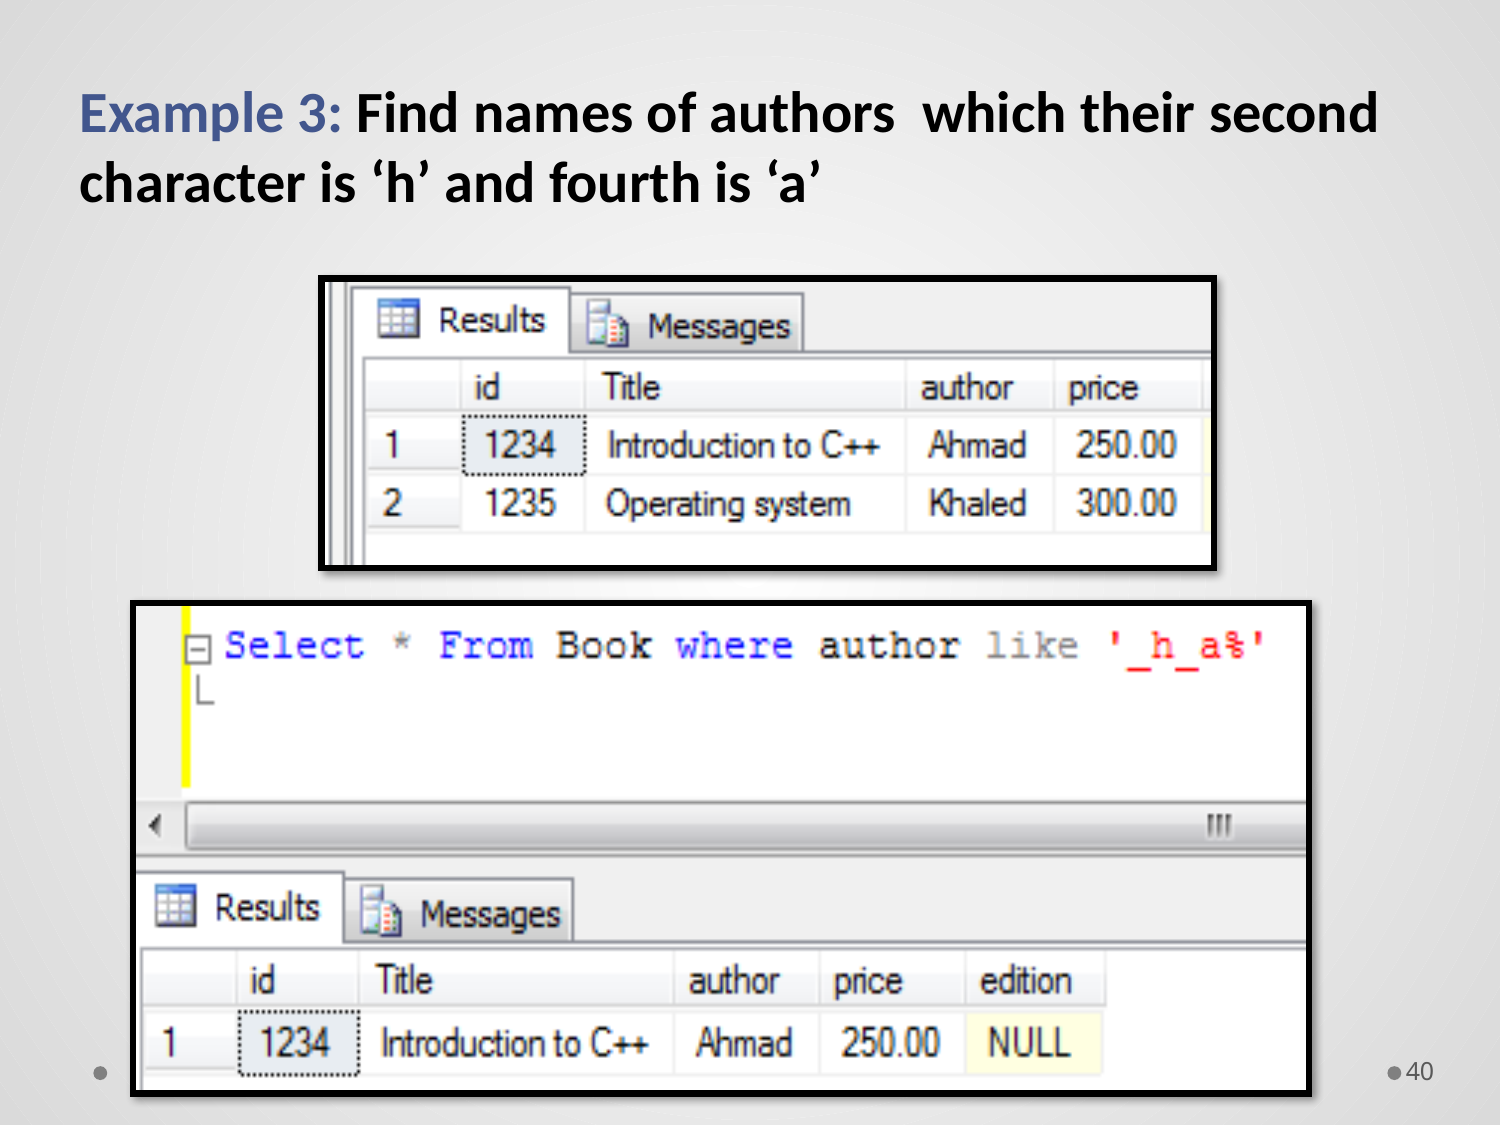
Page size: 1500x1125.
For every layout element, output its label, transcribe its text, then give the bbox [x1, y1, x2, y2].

picture [135, 605, 1307, 1091]
slide_number 40 [1401, 1042, 1494, 1103]
picture [324, 281, 1211, 566]
text_box Example 3: Find names of authors which their second character is ‘h’ and fourth is ‘a’ [64, 66, 1402, 221]
